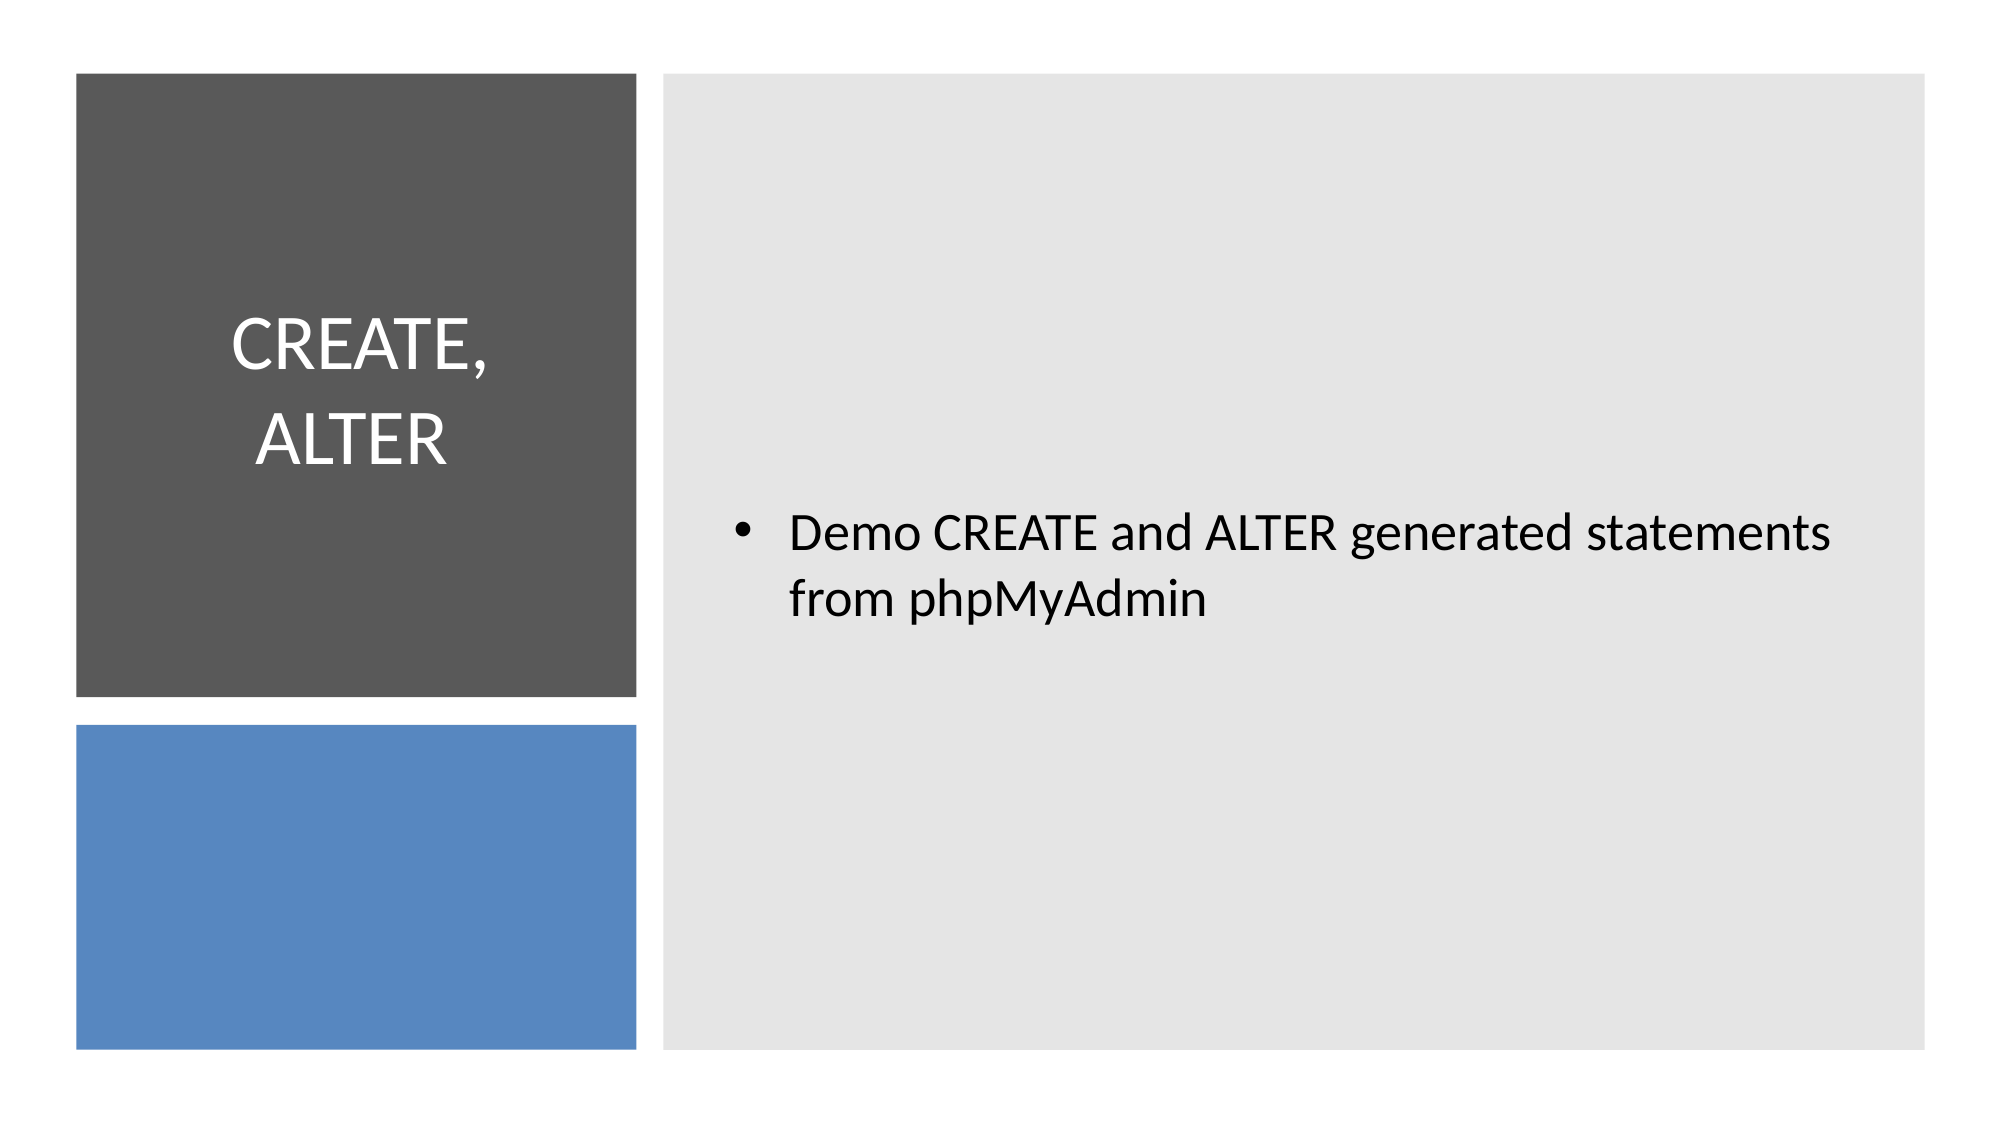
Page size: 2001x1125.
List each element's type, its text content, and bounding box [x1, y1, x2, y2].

text_box [661, 71, 1927, 1052]
text_box [74, 71, 639, 699]
text_box [74, 723, 639, 1052]
title CREATE, ALTER [127, 120, 595, 652]
list Demo CREATE and ALTER generated statements from phpMyAdmin [718, 112, 1873, 1011]
